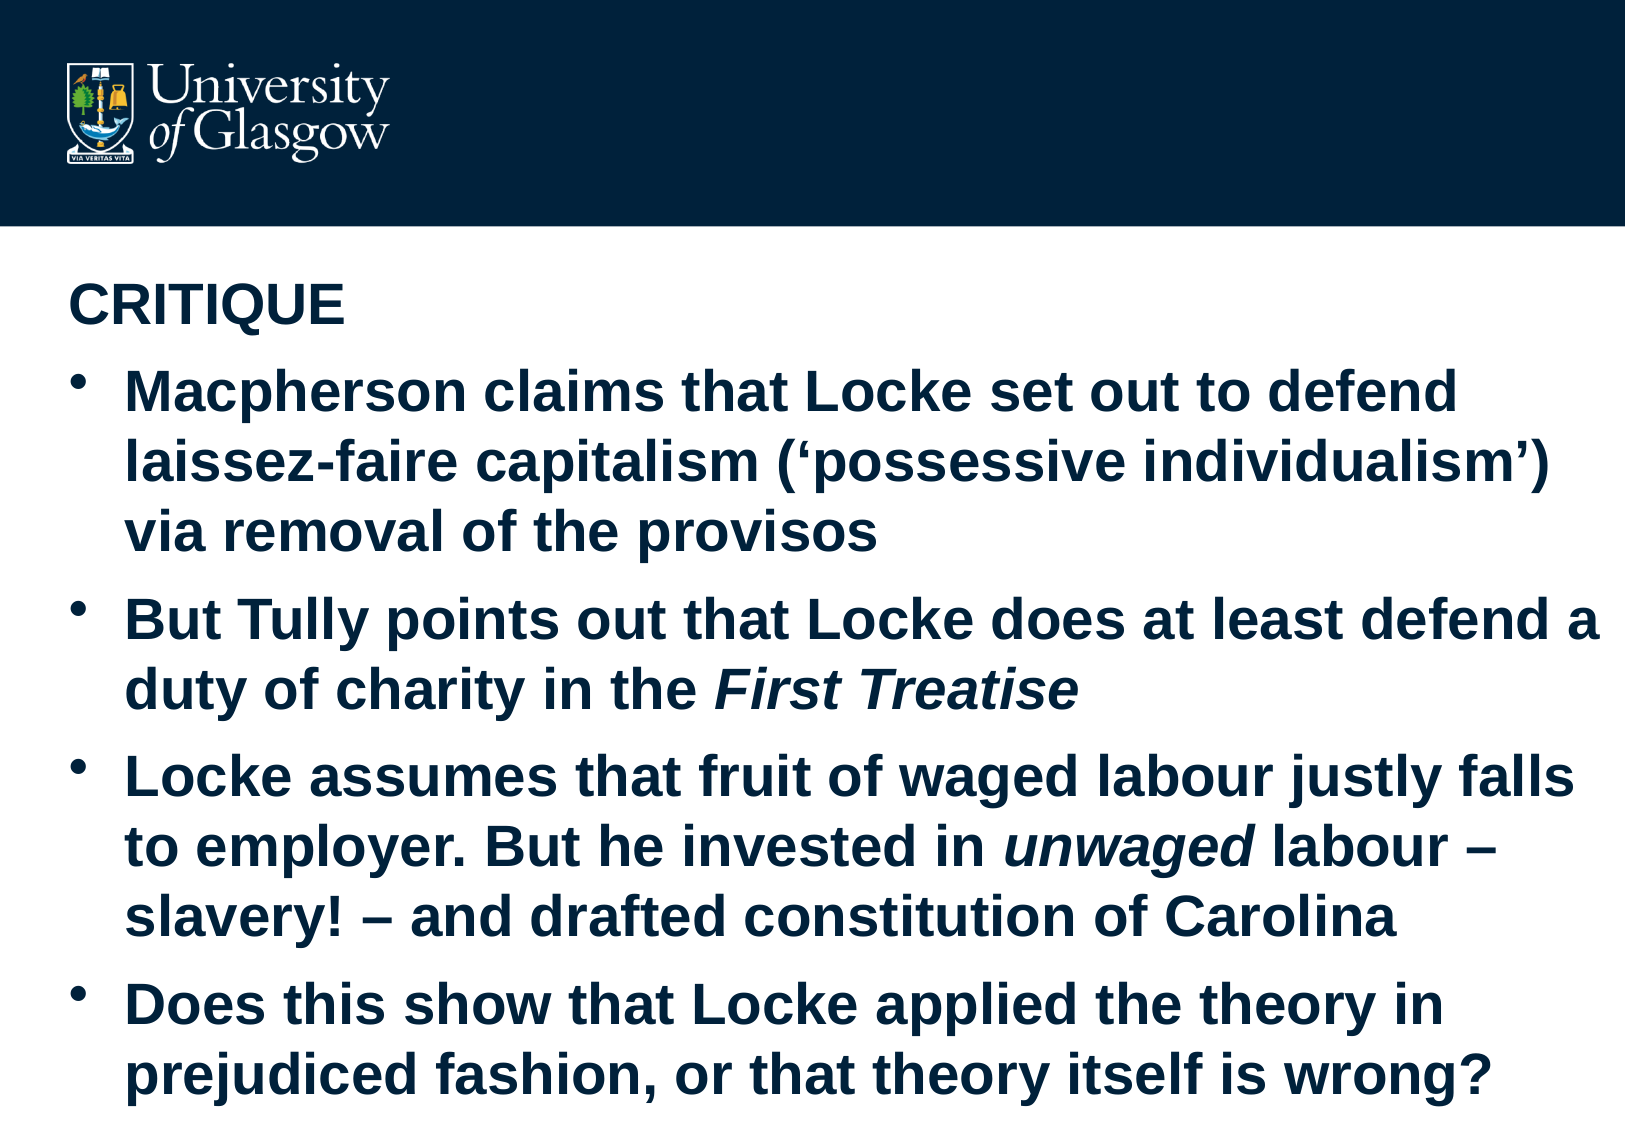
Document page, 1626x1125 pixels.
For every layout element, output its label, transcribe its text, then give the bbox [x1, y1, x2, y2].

picture [67, 61, 391, 164]
list CRITIQUE Macpherson claims that Locke set out to defend laissez-faire capitalism (‘possessive individualism’) via removal of the provisos But Tully points out that Locke does at least defend a duty of charity in the First Treatise Locke assumes that fruit of waged labour justly falls to employer. But he invested in unwaged labour – slavery! – and drafted constitution of Carolina Does this show that Locke applied the theory in prejudiced fashion, or that theory itself is wrong? [68, 265, 1603, 1058]
